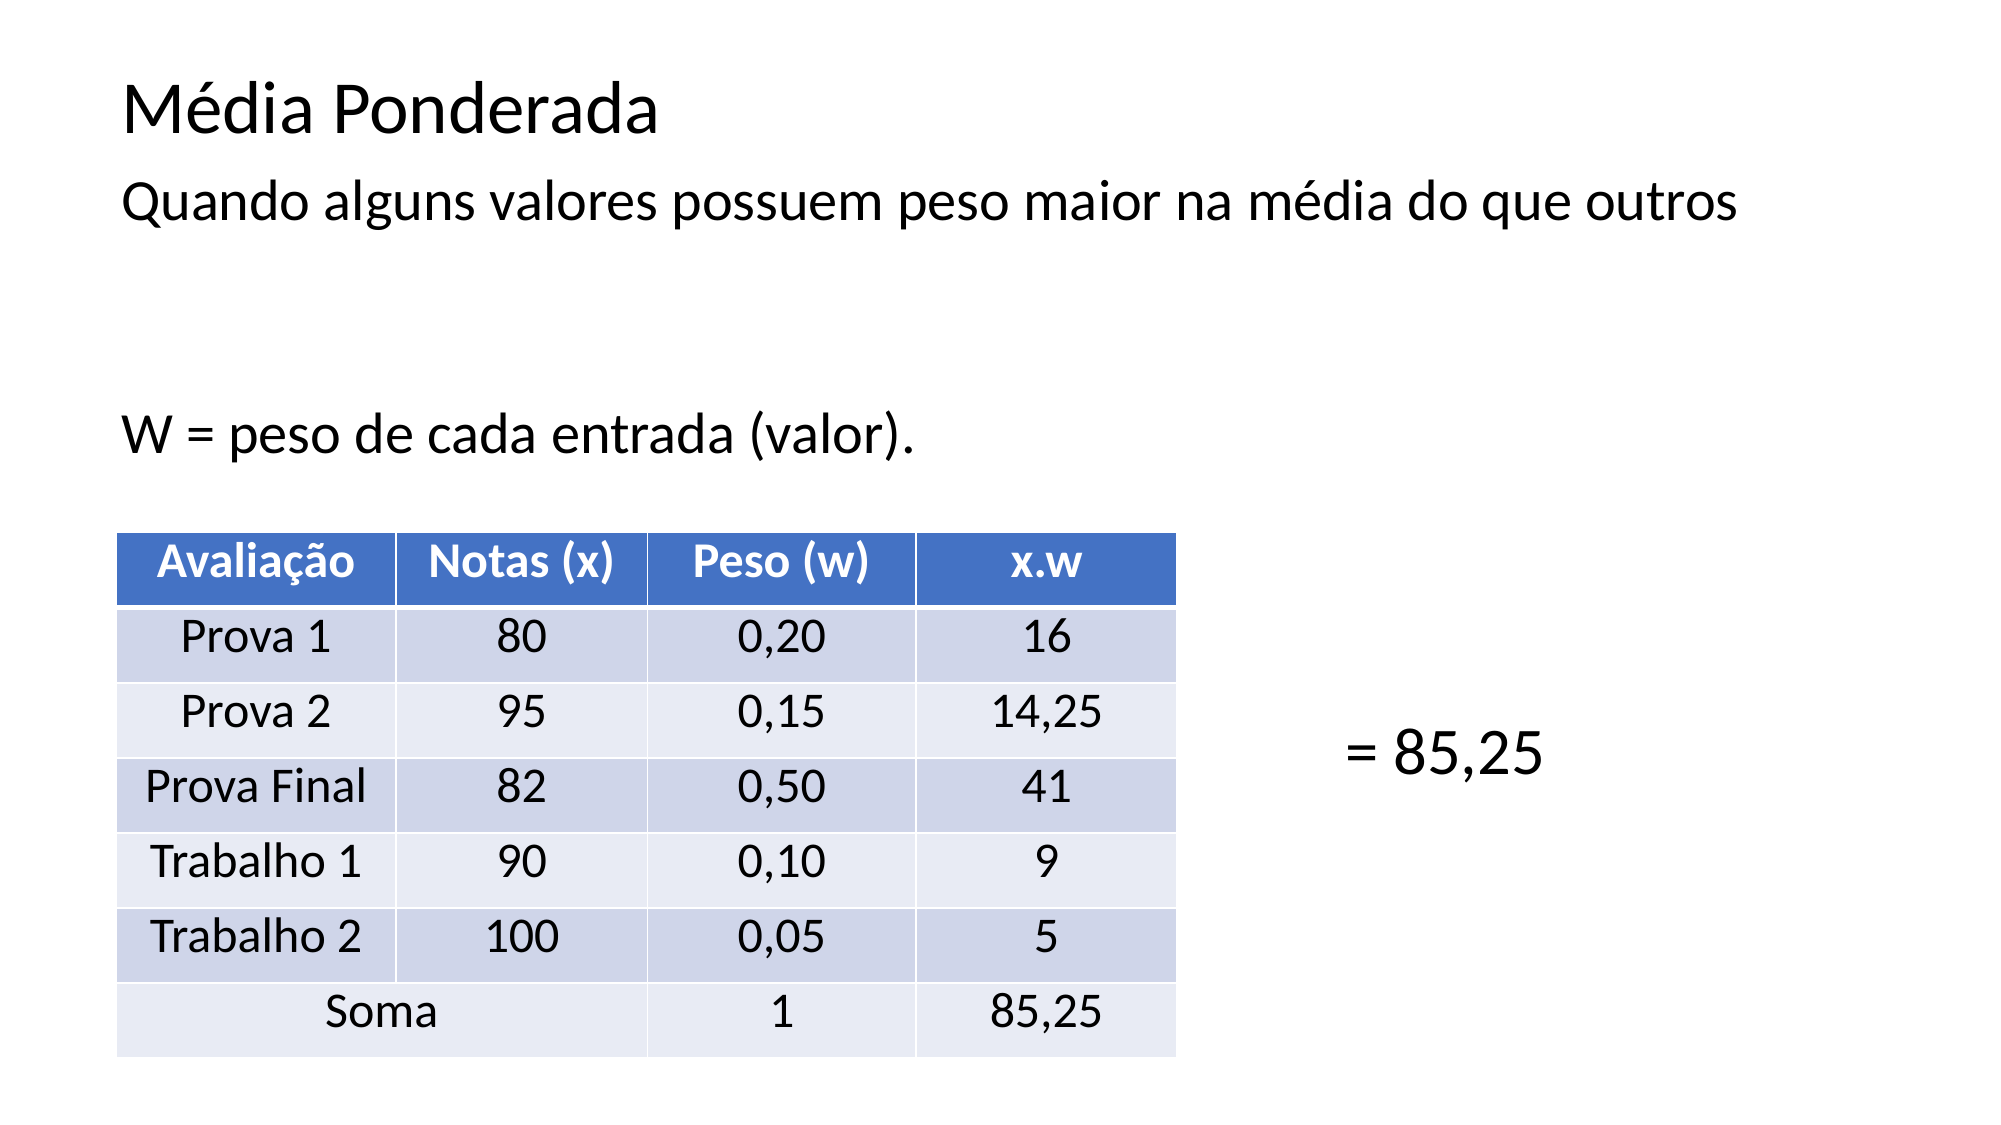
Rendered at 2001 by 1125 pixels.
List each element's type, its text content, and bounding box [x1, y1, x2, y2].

table_cell 0,10 [648, 834, 915, 907]
text_box W = peso de cada entrada (valor). [106, 396, 1917, 494]
table_cell 16 [917, 610, 1176, 682]
table_header Peso (w) [648, 533, 915, 605]
table_cell 95 [397, 684, 647, 757]
table_cell 14,25 [917, 684, 1176, 757]
table_cell 1 [648, 984, 915, 1057]
table_header Avaliação [117, 533, 395, 605]
table_cell 0,15 [648, 684, 915, 757]
table_cell 82 [397, 759, 647, 832]
table_header x.w [917, 533, 1176, 605]
table_cell 0,50 [648, 759, 915, 832]
text_box Média Ponderada Quando alguns valores possuem peso maior na média do que outros [106, 61, 1917, 267]
table_cell 5 [917, 909, 1176, 982]
table_cell 100 [397, 909, 647, 982]
table_cell Trabalho 1 [117, 834, 395, 907]
table_cell 0,05 [648, 909, 915, 982]
table_cell Prova Final [117, 759, 395, 832]
table_cell Prova 2 [117, 684, 395, 757]
table_header Notas (x) [397, 533, 647, 605]
table_cell 80 [397, 610, 647, 682]
table_cell Soma [117, 984, 647, 1057]
table_cell 9 [917, 834, 1176, 907]
table_cell 90 [397, 834, 647, 907]
table_cell 85,25 [917, 984, 1176, 1057]
table_cell Prova 1 [117, 610, 395, 682]
table_cell Trabalho 2 [117, 909, 395, 982]
table_cell 41 [917, 759, 1176, 832]
table_cell 0,20 [648, 610, 915, 682]
